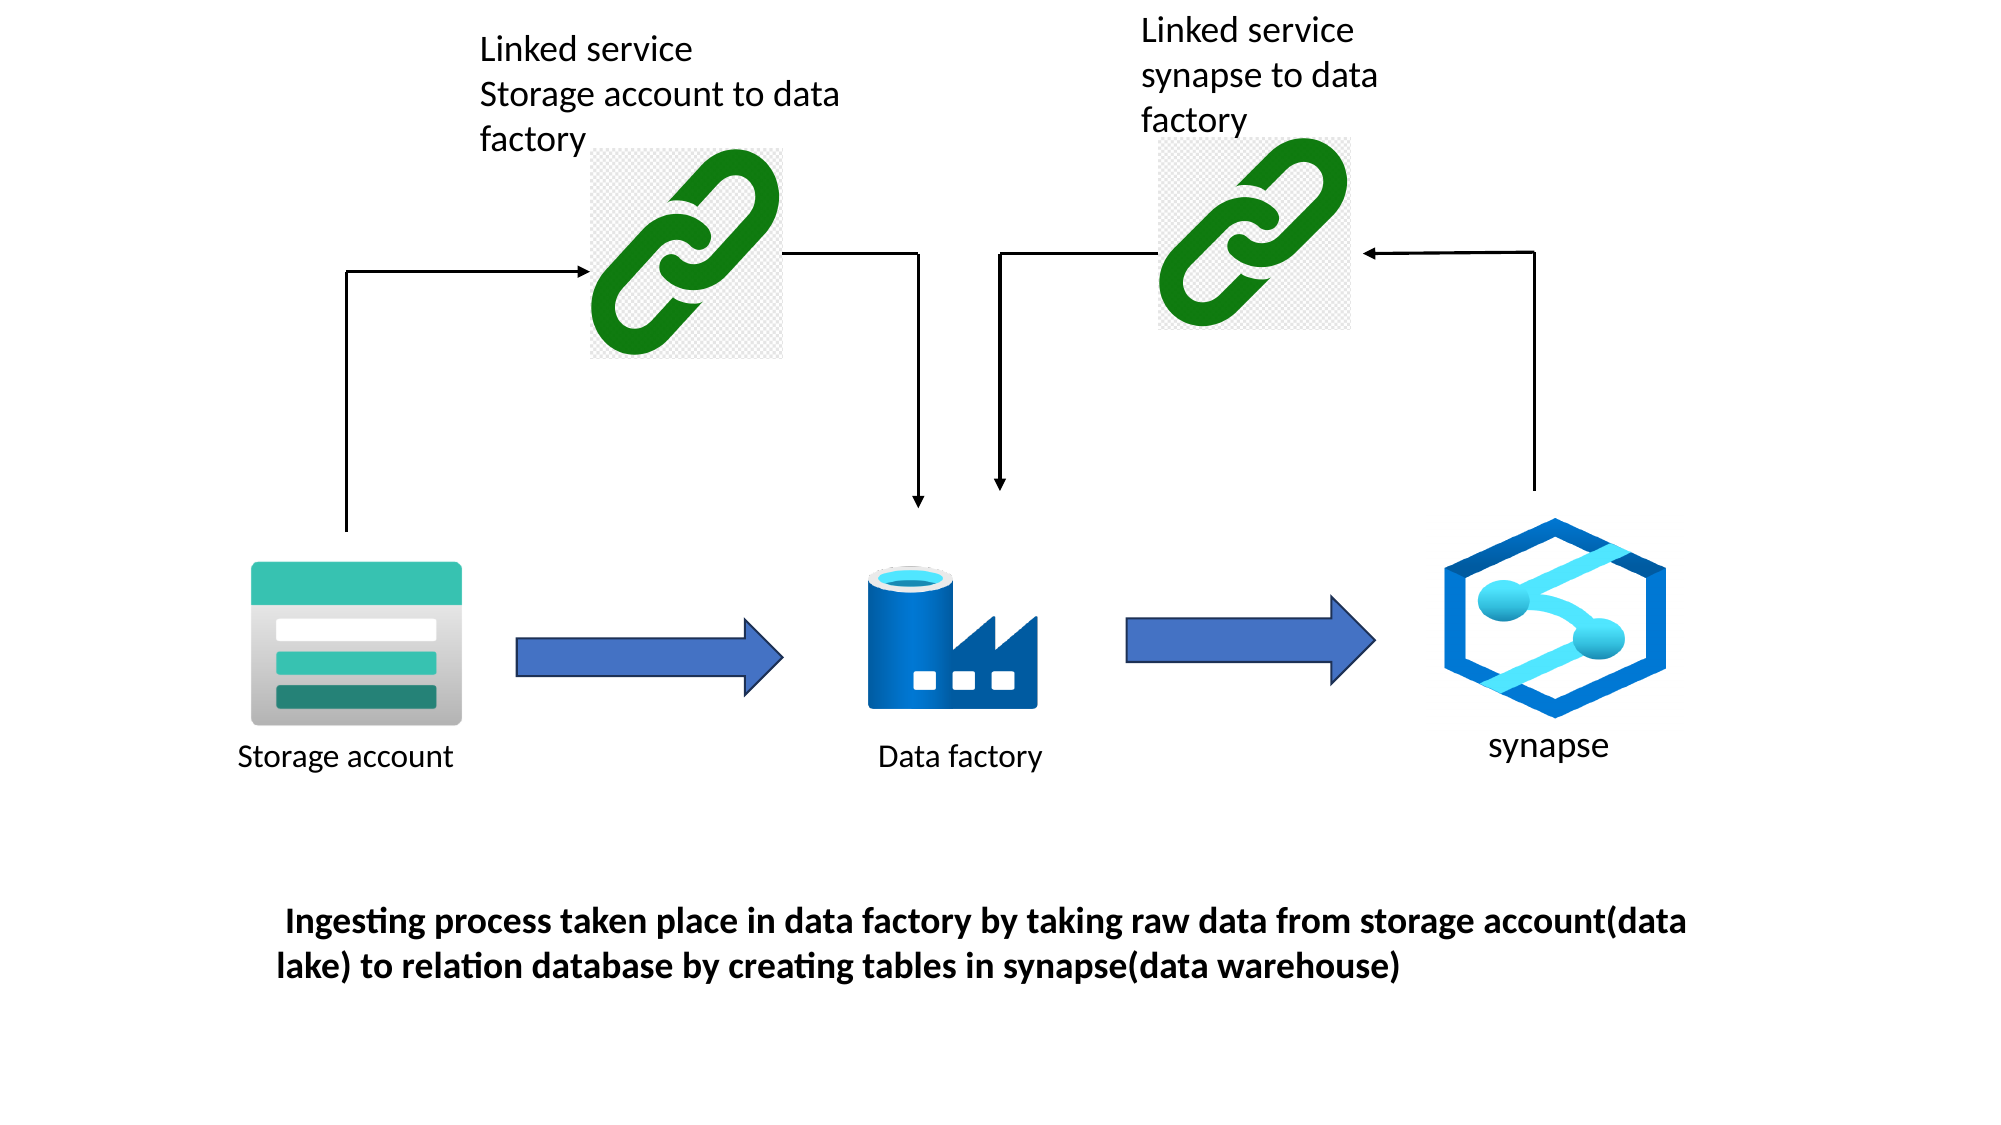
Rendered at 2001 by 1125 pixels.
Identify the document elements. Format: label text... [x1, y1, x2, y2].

text_box Data factory [863, 726, 1147, 782]
text_box Ingesting process taken place in data factory by taking raw data from storage account(data lake) to relation database by creating tables in synapse(data warehouse) [261, 888, 1724, 993]
text_box Linked service synapse to data factory [1126, 0, 1474, 193]
picture [1426, 508, 1684, 731]
picture [1158, 137, 1351, 330]
picture [863, 562, 1042, 713]
picture [246, 538, 465, 749]
text_box Linked service Storage account to data factory [464, 17, 919, 212]
text_box [515, 617, 785, 698]
picture [589, 148, 783, 359]
text_box synapse [1473, 712, 1705, 773]
text_box Storage account [222, 726, 489, 782]
text_box [1125, 594, 1377, 687]
